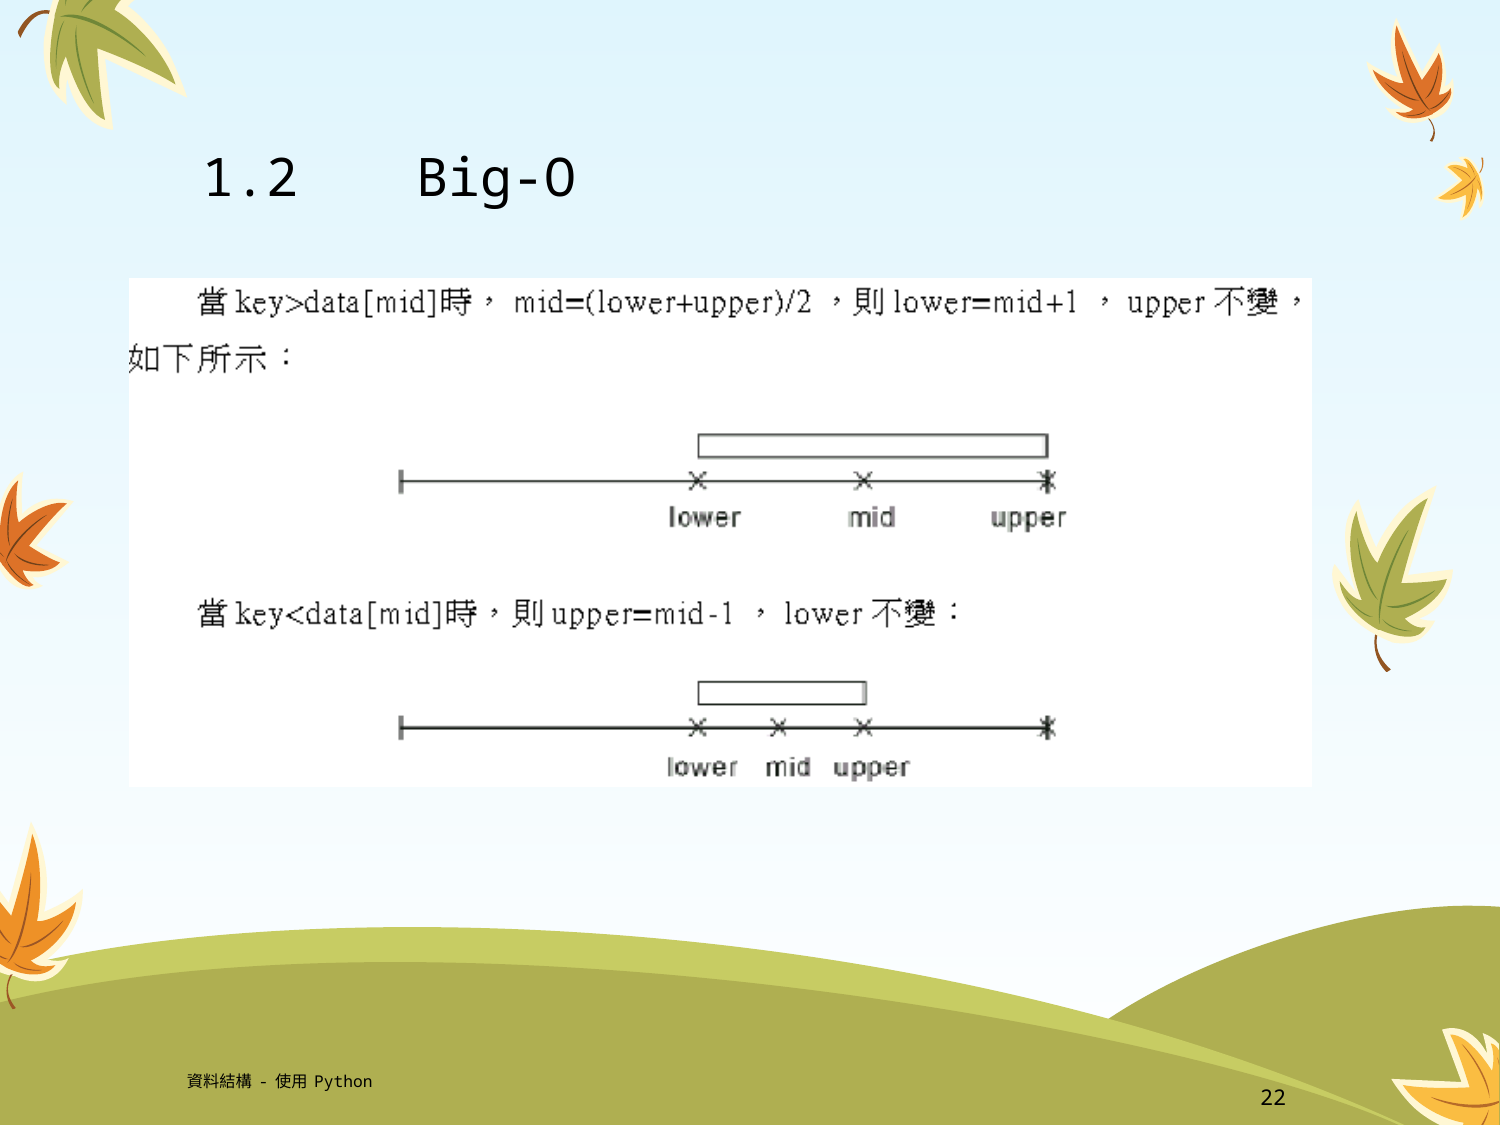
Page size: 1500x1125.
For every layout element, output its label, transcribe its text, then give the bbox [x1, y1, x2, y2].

title 1.2 Big-O [187, 12, 1312, 216]
footer 資料結構-使用Python [171, 1065, 1031, 1105]
slide_number 22 [1222, 1082, 1302, 1122]
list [129, 278, 1312, 787]
